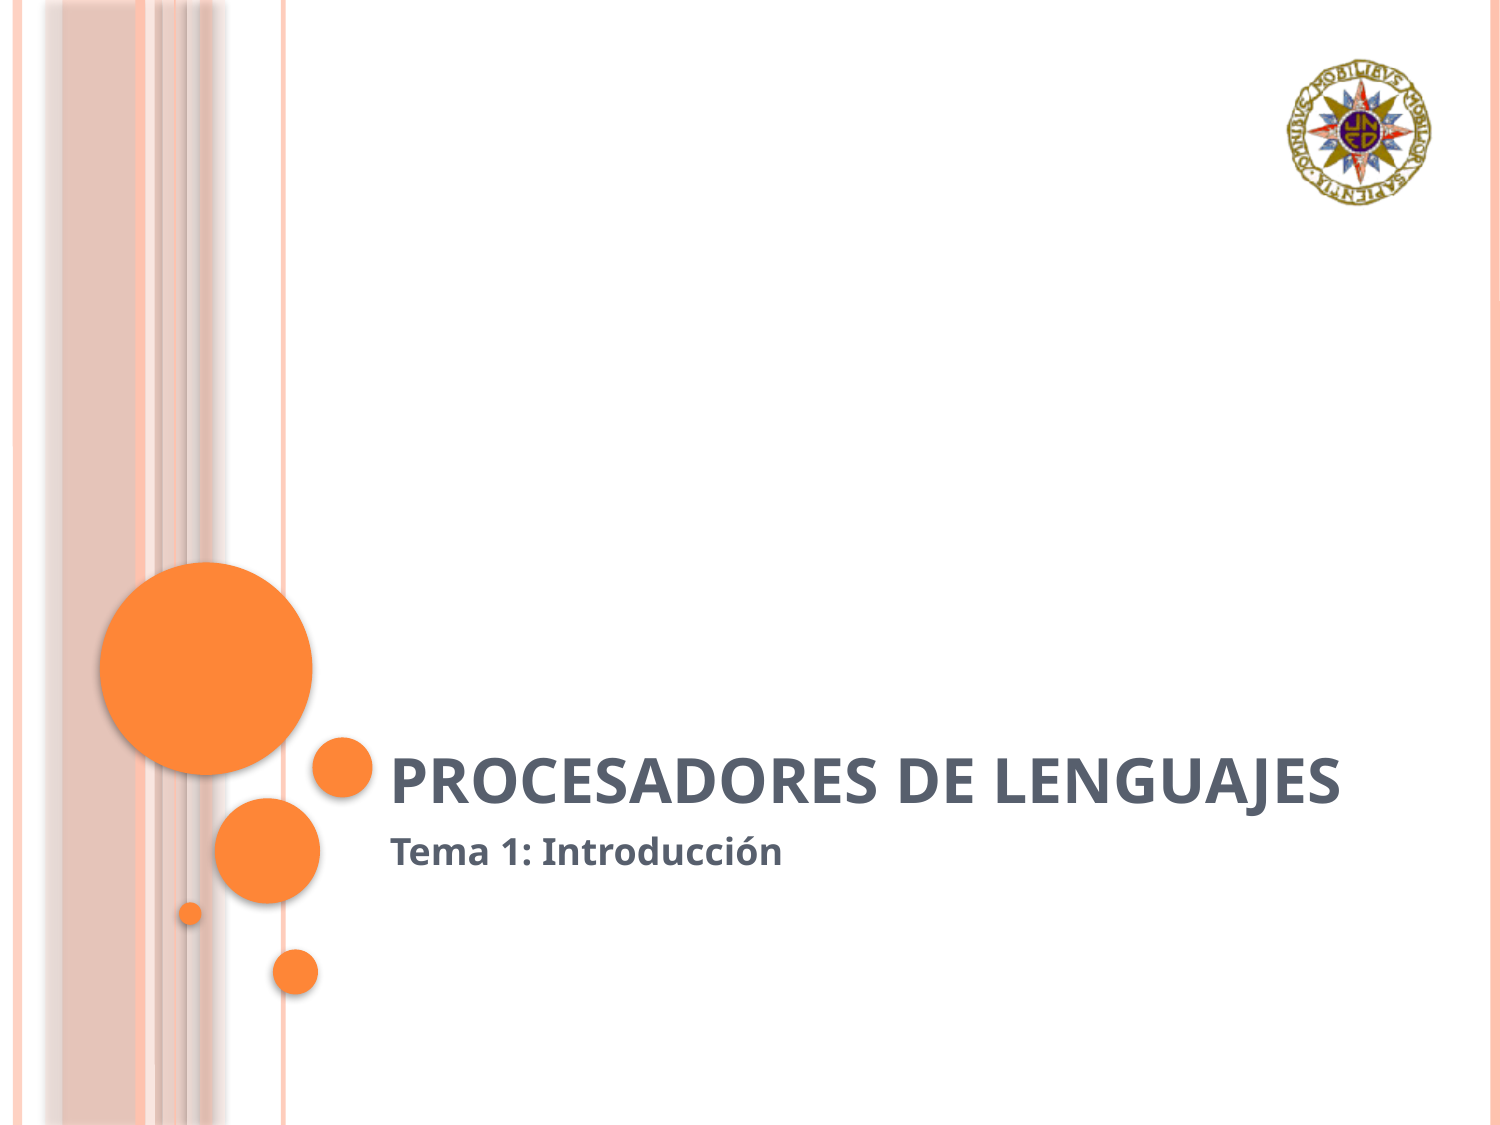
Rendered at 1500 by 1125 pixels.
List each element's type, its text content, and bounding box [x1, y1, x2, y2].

title Procesadores de Lenguajes [375, 512, 1388, 820]
subtitle Tema 1: Introducción [375, 820, 1388, 1046]
picture [1280, 54, 1437, 210]
